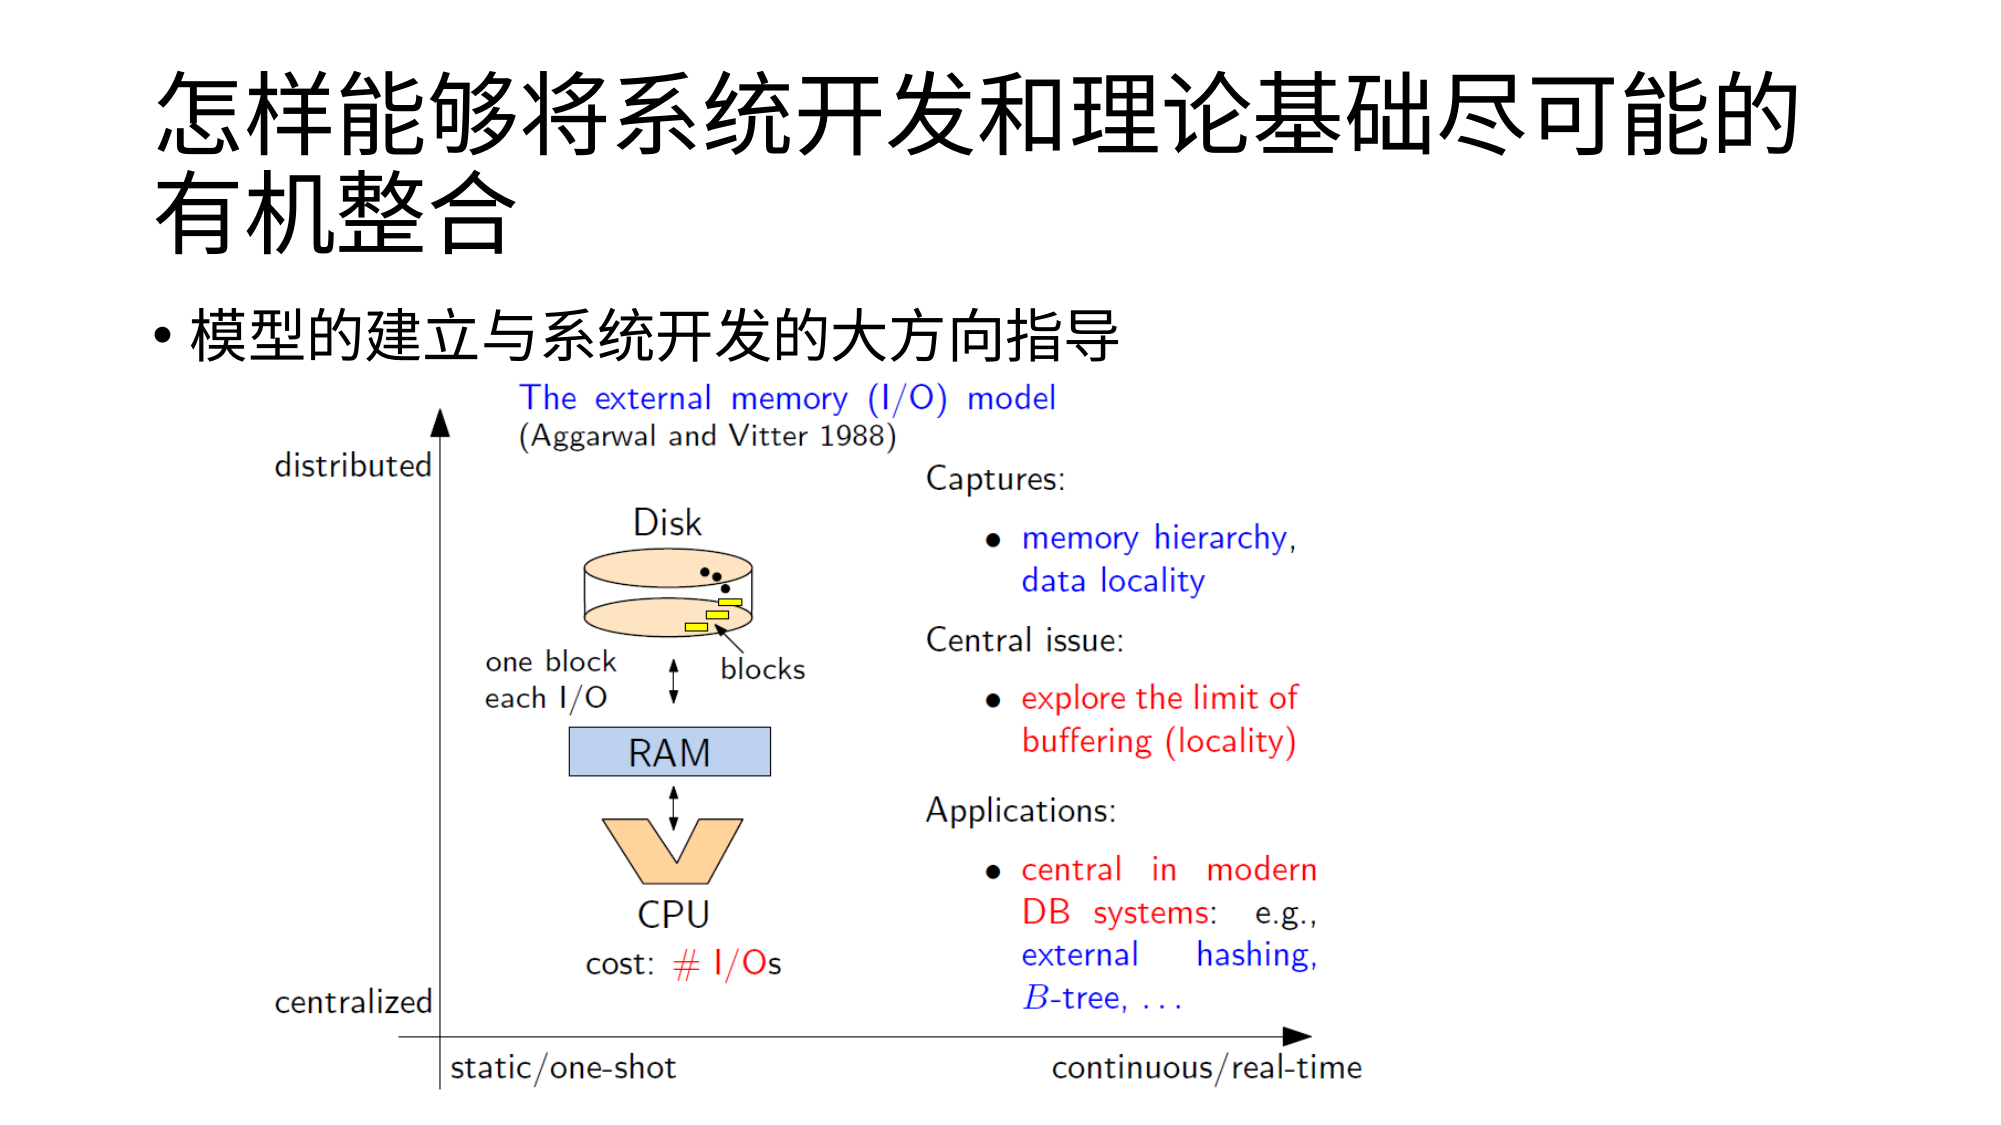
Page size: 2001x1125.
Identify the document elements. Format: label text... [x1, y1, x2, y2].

title 怎样能够将系统开发和理论基础尽可能的有机整合 [137, 59, 1863, 278]
picture [267, 375, 1378, 1095]
list 模型的建立与系统开发的大方向指导 [137, 299, 1863, 1014]
